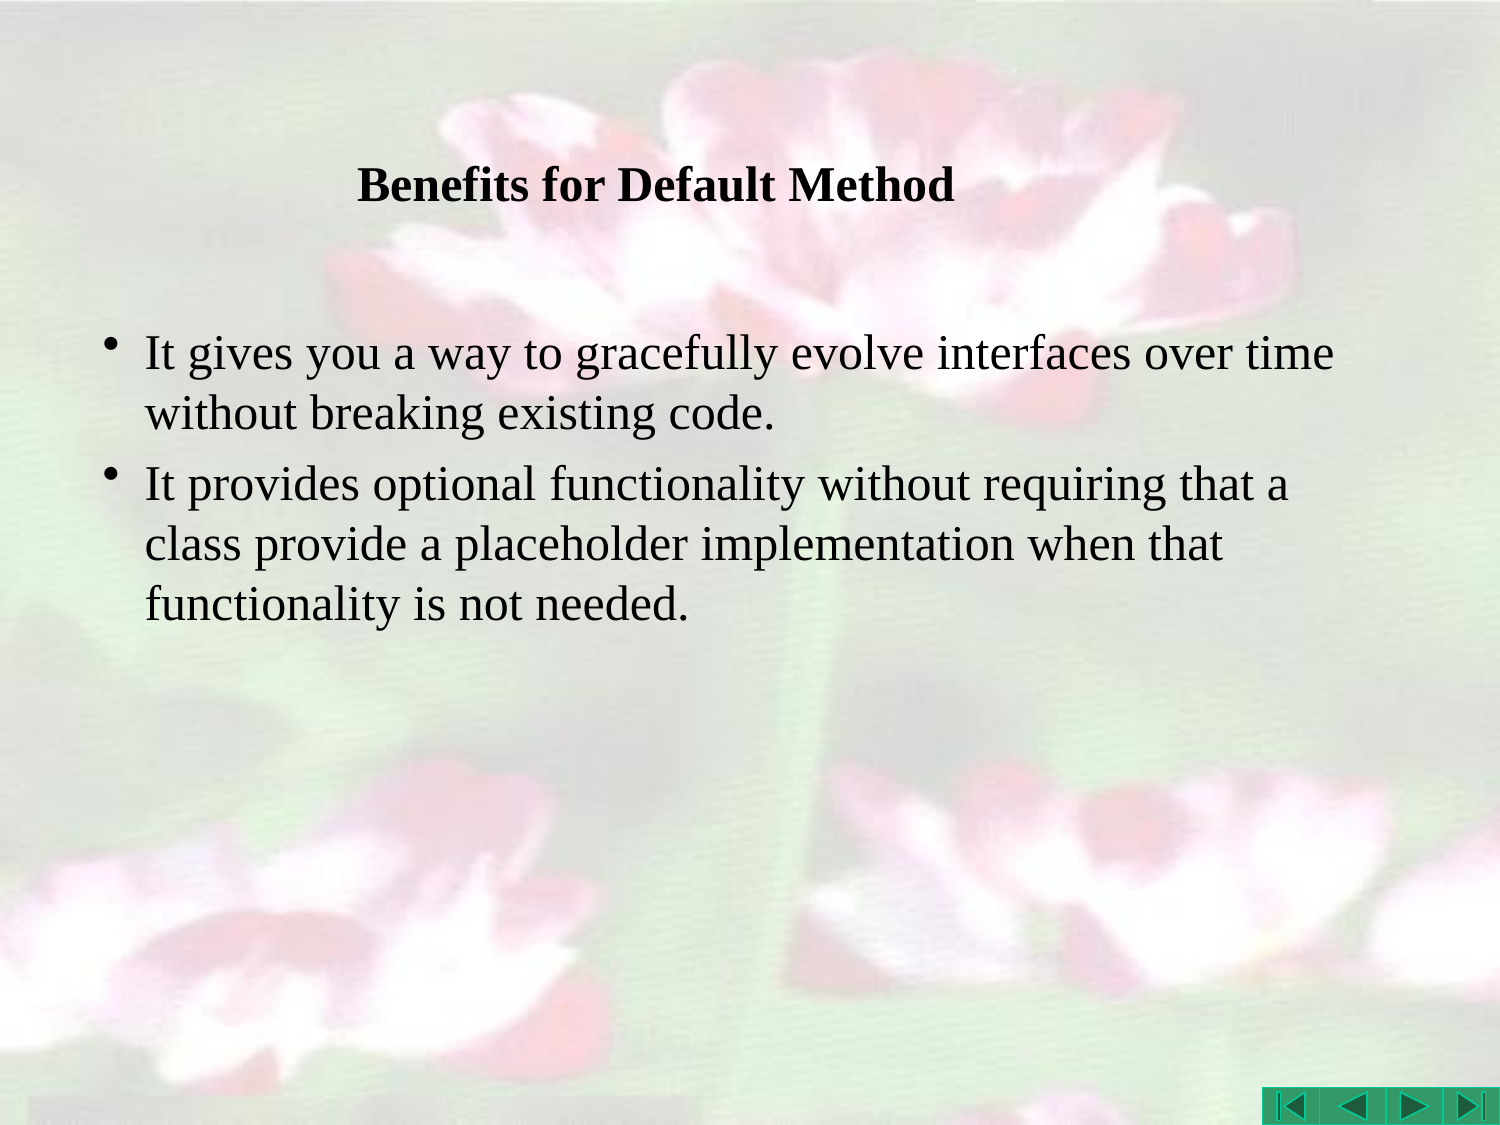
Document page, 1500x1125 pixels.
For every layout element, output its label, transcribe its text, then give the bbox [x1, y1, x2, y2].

title Benefits for Default Method [112, 125, 1200, 238]
list It gives you a way to gracefully evolve interfaces over time without breaking existing code. It provides optional functionality without requiring that a class provide a placeholder implementation when that functionality is not needed. [87, 312, 1363, 988]
picture [0, 0, 1500, 1125]
